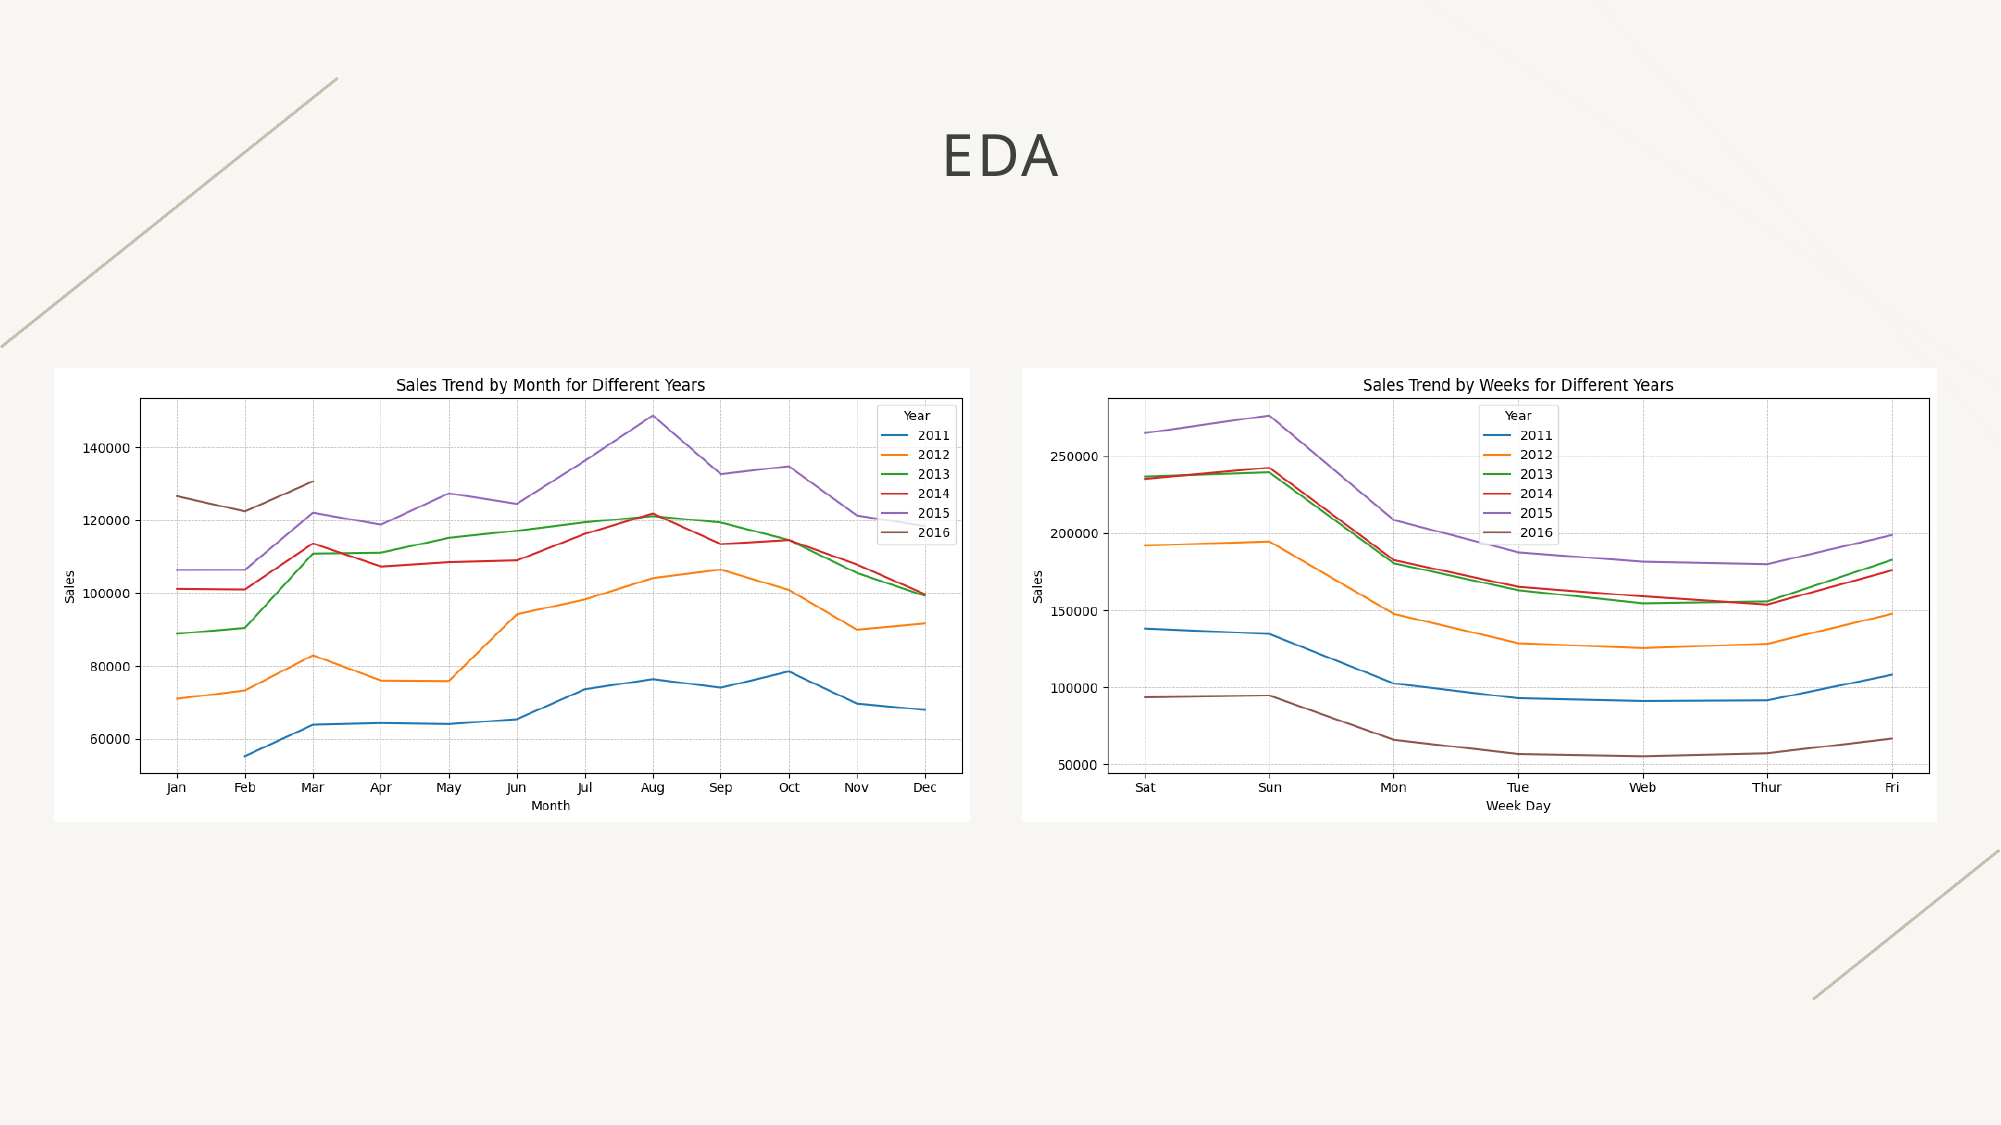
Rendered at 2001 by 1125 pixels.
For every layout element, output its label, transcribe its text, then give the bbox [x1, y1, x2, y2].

picture [0, 77, 338, 348]
title EDA [309, 91, 1691, 225]
picture [1812, 849, 2000, 1000]
picture [1021, 368, 1937, 822]
picture [54, 368, 970, 822]
